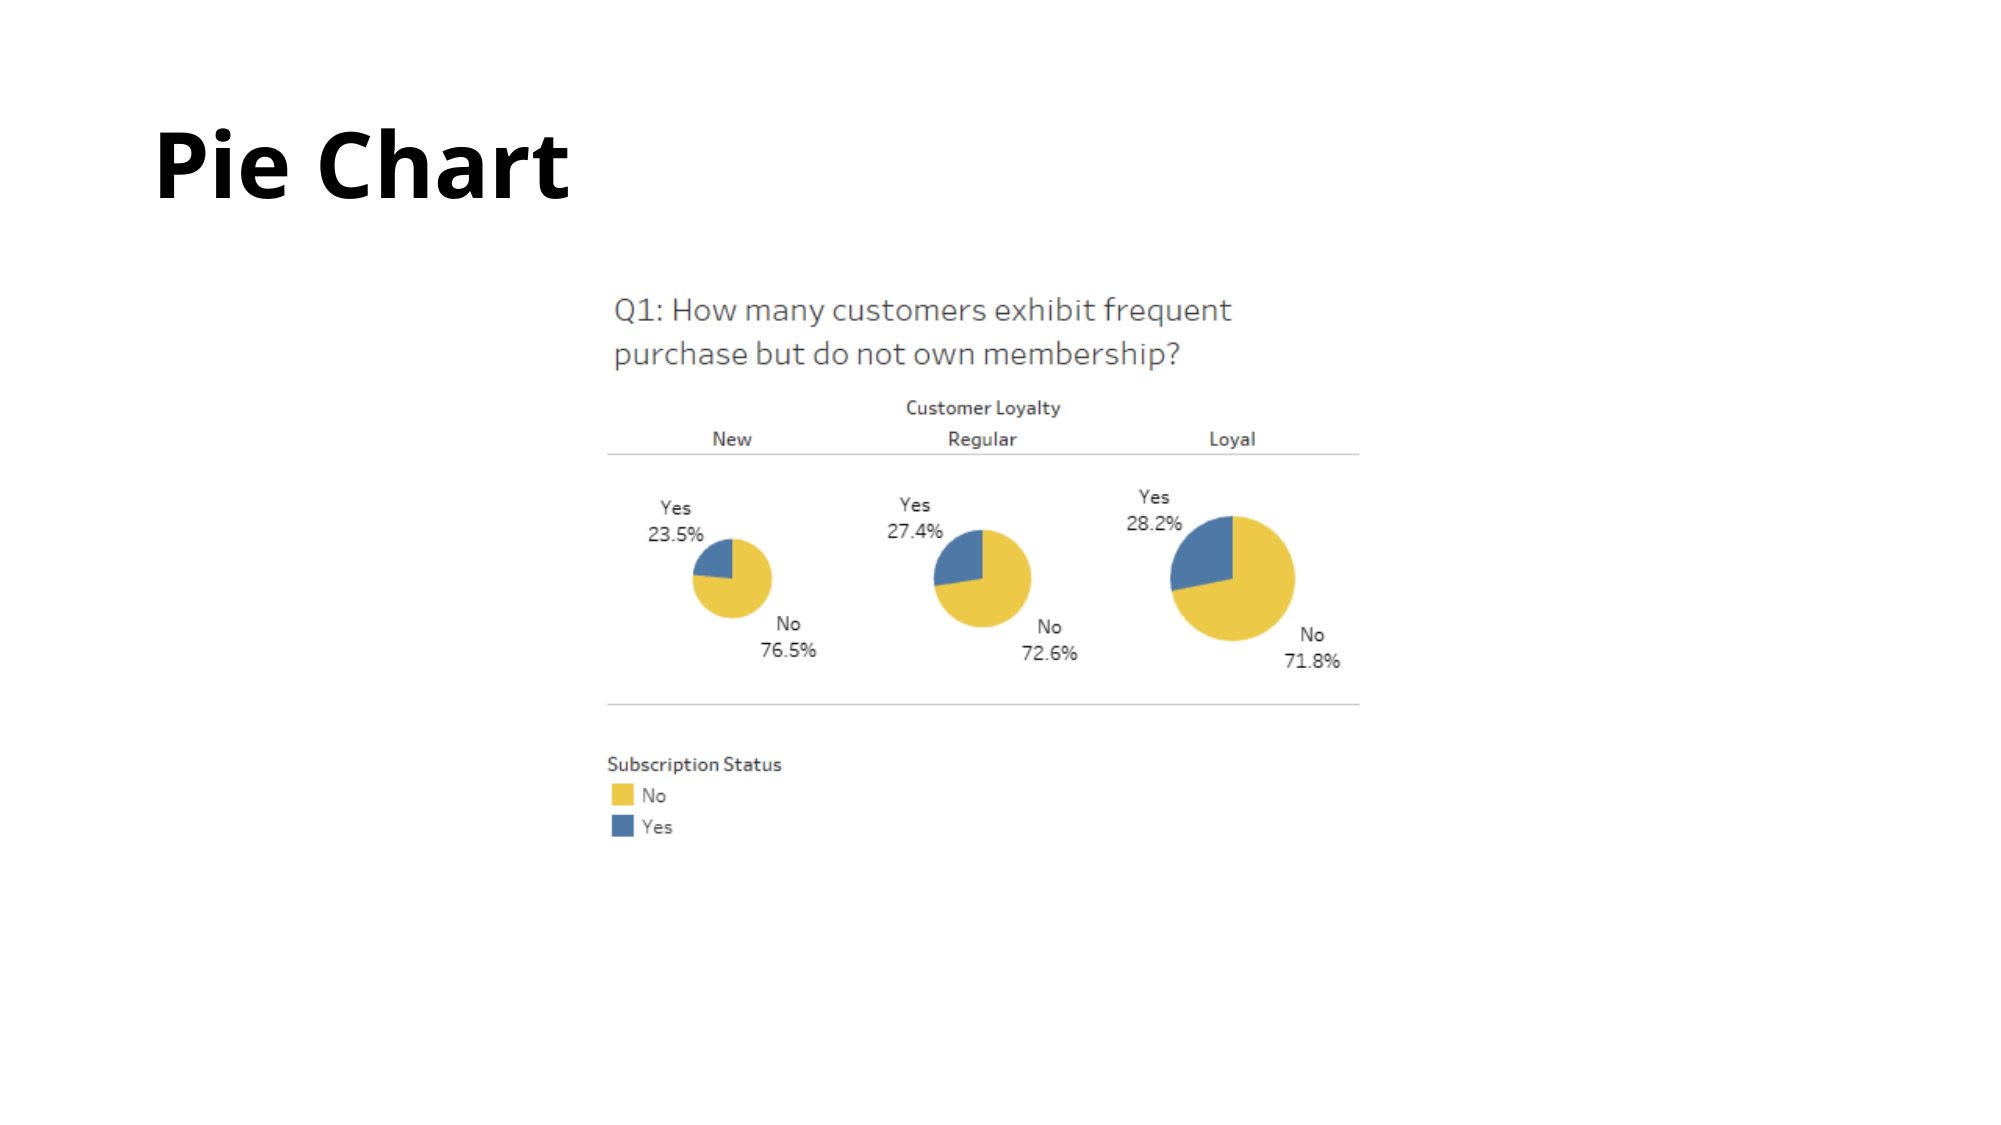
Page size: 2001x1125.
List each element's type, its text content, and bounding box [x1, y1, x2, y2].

picture [595, 263, 1405, 862]
title Pie Chart [137, 59, 1863, 278]
